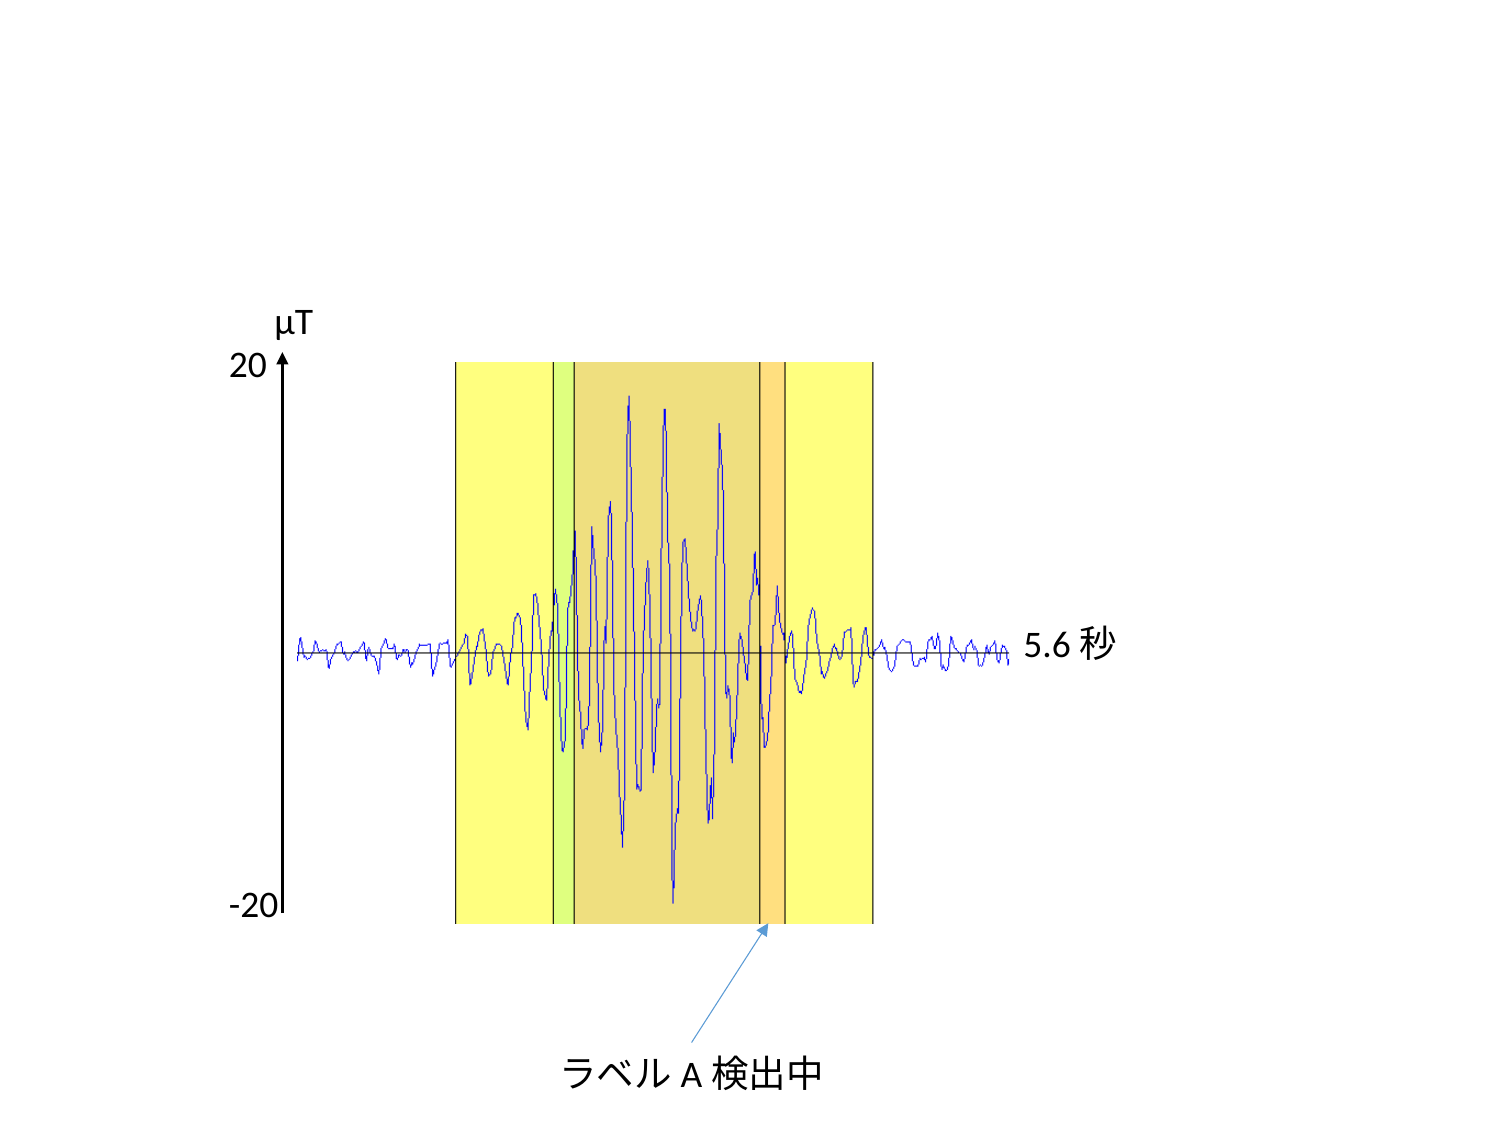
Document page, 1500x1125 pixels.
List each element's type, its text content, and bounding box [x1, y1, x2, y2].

text_box 20 [214, 332, 282, 393]
text_box 5.6秒 [1010, 612, 1133, 673]
picture [297, 362, 1010, 924]
text_box -20 [214, 872, 294, 932]
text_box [691, 923, 769, 1043]
text_box ラベルA検出中 [544, 1042, 839, 1103]
text_box μT [259, 289, 329, 350]
